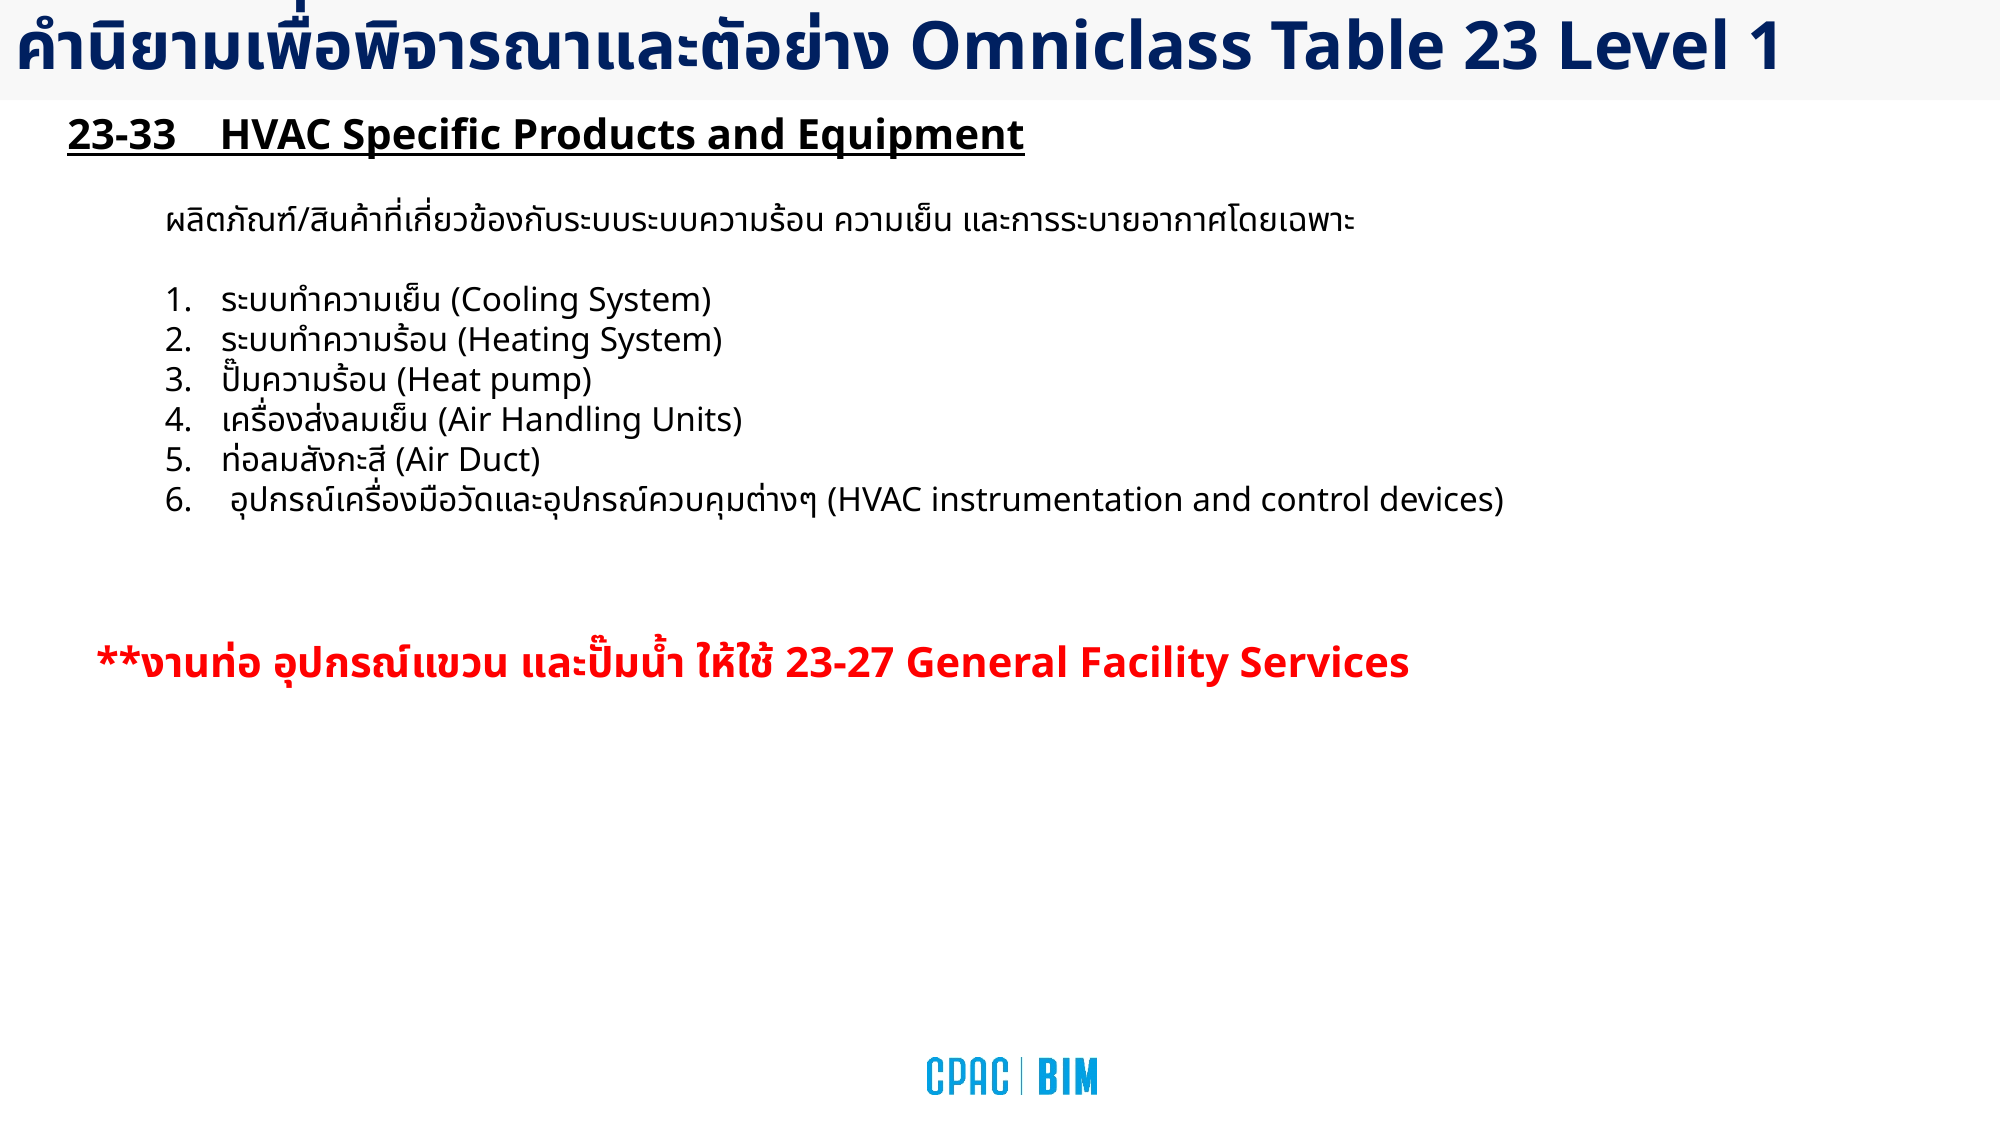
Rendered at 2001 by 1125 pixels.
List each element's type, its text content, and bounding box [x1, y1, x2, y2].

picture [975, 1062, 981, 1080]
text_box **งานท่อ อุปกรณ์แขวน และปั๊มน้ำ ให้ใช้ 23-27 General Facility Services [81, 628, 1919, 694]
picture [1082, 1084, 1091, 1095]
picture [954, 1062, 961, 1081]
text_box คำนิยามเพื่อพิจารณาและตัอย่าง Omniclass Table 23 Level 1 [0, 0, 2000, 101]
picture [932, 1057, 975, 1095]
picture [975, 1085, 981, 1095]
picture [981, 1057, 997, 1095]
text_box ผลิตภัณฑ์/สินค้าที่เกี่ยวข้องกับระบบระบบความร้อน ความเย็น และการระบายอากาศโดยเฉพาะ ระบบทำความเย็น (Cooling System) ระบบทำความร้อน (Heating System) ปั๊มความร้อน (Heat pump) เครื่องส่งลมเย็น (Air Handling Units) ท่อลมสังกะสี (Air Duct) อุปกรณ์เครื่องมือวัดและอุปกรณ์ควบคุมต่างๆ (HVAC instrumentation and control devices) [150, 190, 1966, 526]
picture [997, 1057, 1097, 1095]
text_box 23-33 HVAC Specific Products and Equipment [52, 100, 2000, 166]
